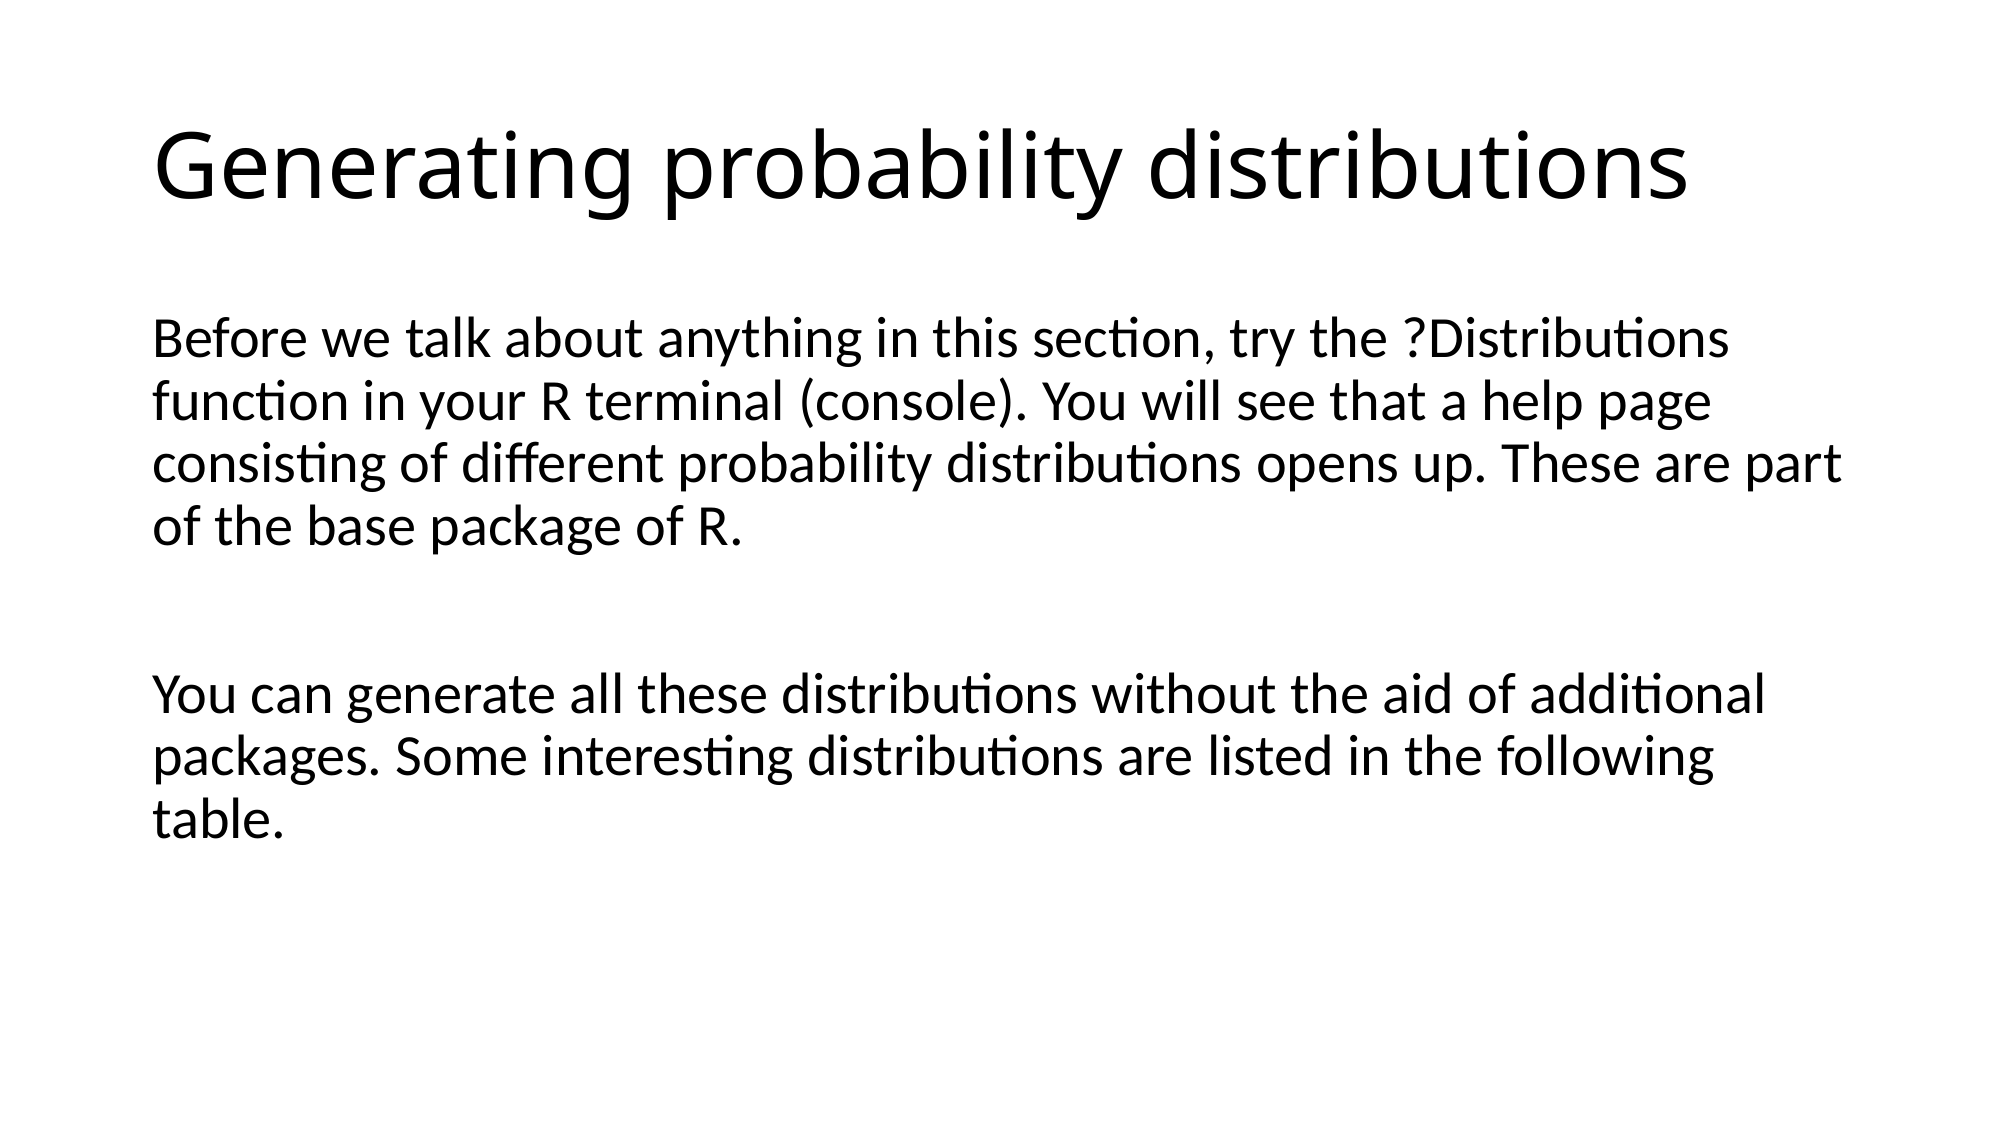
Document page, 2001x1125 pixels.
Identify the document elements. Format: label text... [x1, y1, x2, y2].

title Generating probability distributions [137, 59, 1863, 278]
list Before we talk about anything in this section, try the ?Distributions function in your R terminal (console). You will see that a help page consisting of different probability distributions opens up. These are part of the base package of R. You can generate all these distributions without the aid of additional packages. Some interesting distributions are listed in the following table. [137, 299, 1863, 1092]
